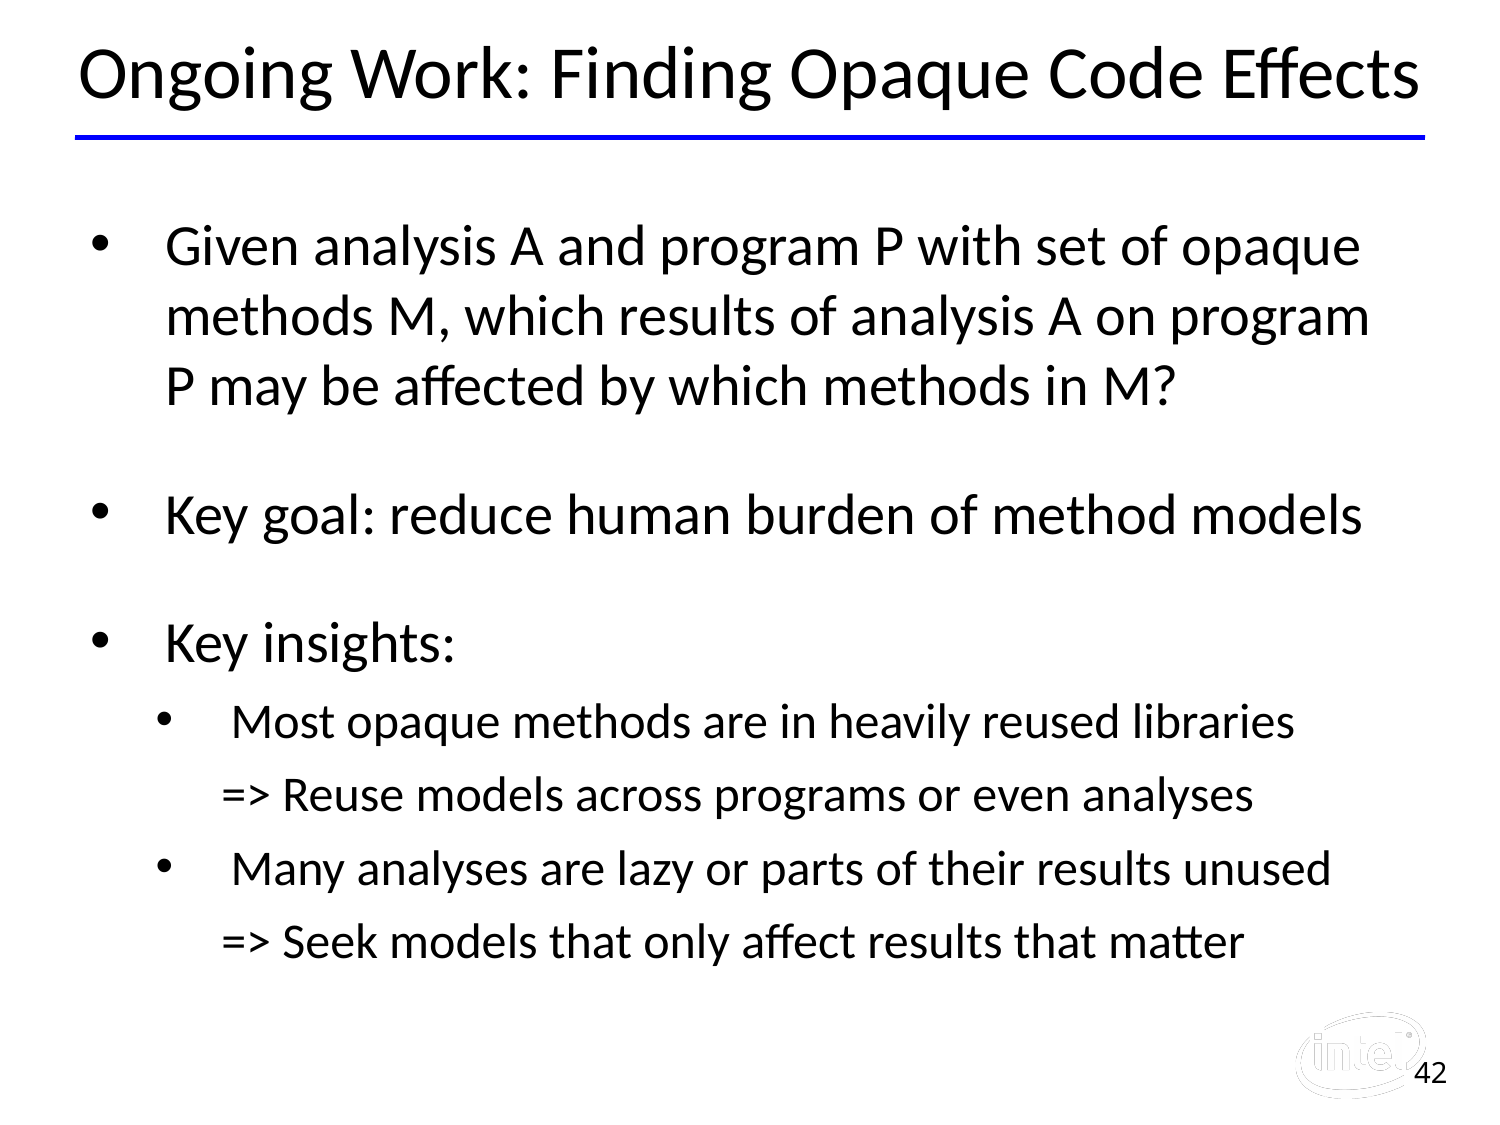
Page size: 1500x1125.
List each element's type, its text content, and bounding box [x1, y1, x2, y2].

list Given analysis A and program P with set of opaque methods M, which results of analysis A on program P may be affected by which methods in M? Key goal: reduce human burden of method models Key insights: Most opaque methods are in heavily reused libraries => Reuse models across programs or even analyses Many analyses are lazy or parts of their results unused => Seek models that only affect results that matter [75, 200, 1413, 988]
picture [1417, 1065, 1425, 1076]
picture [1294, 1011, 1428, 1101]
title Ongoing Work: Finding Opaque Code Effects [0, 12, 1500, 125]
